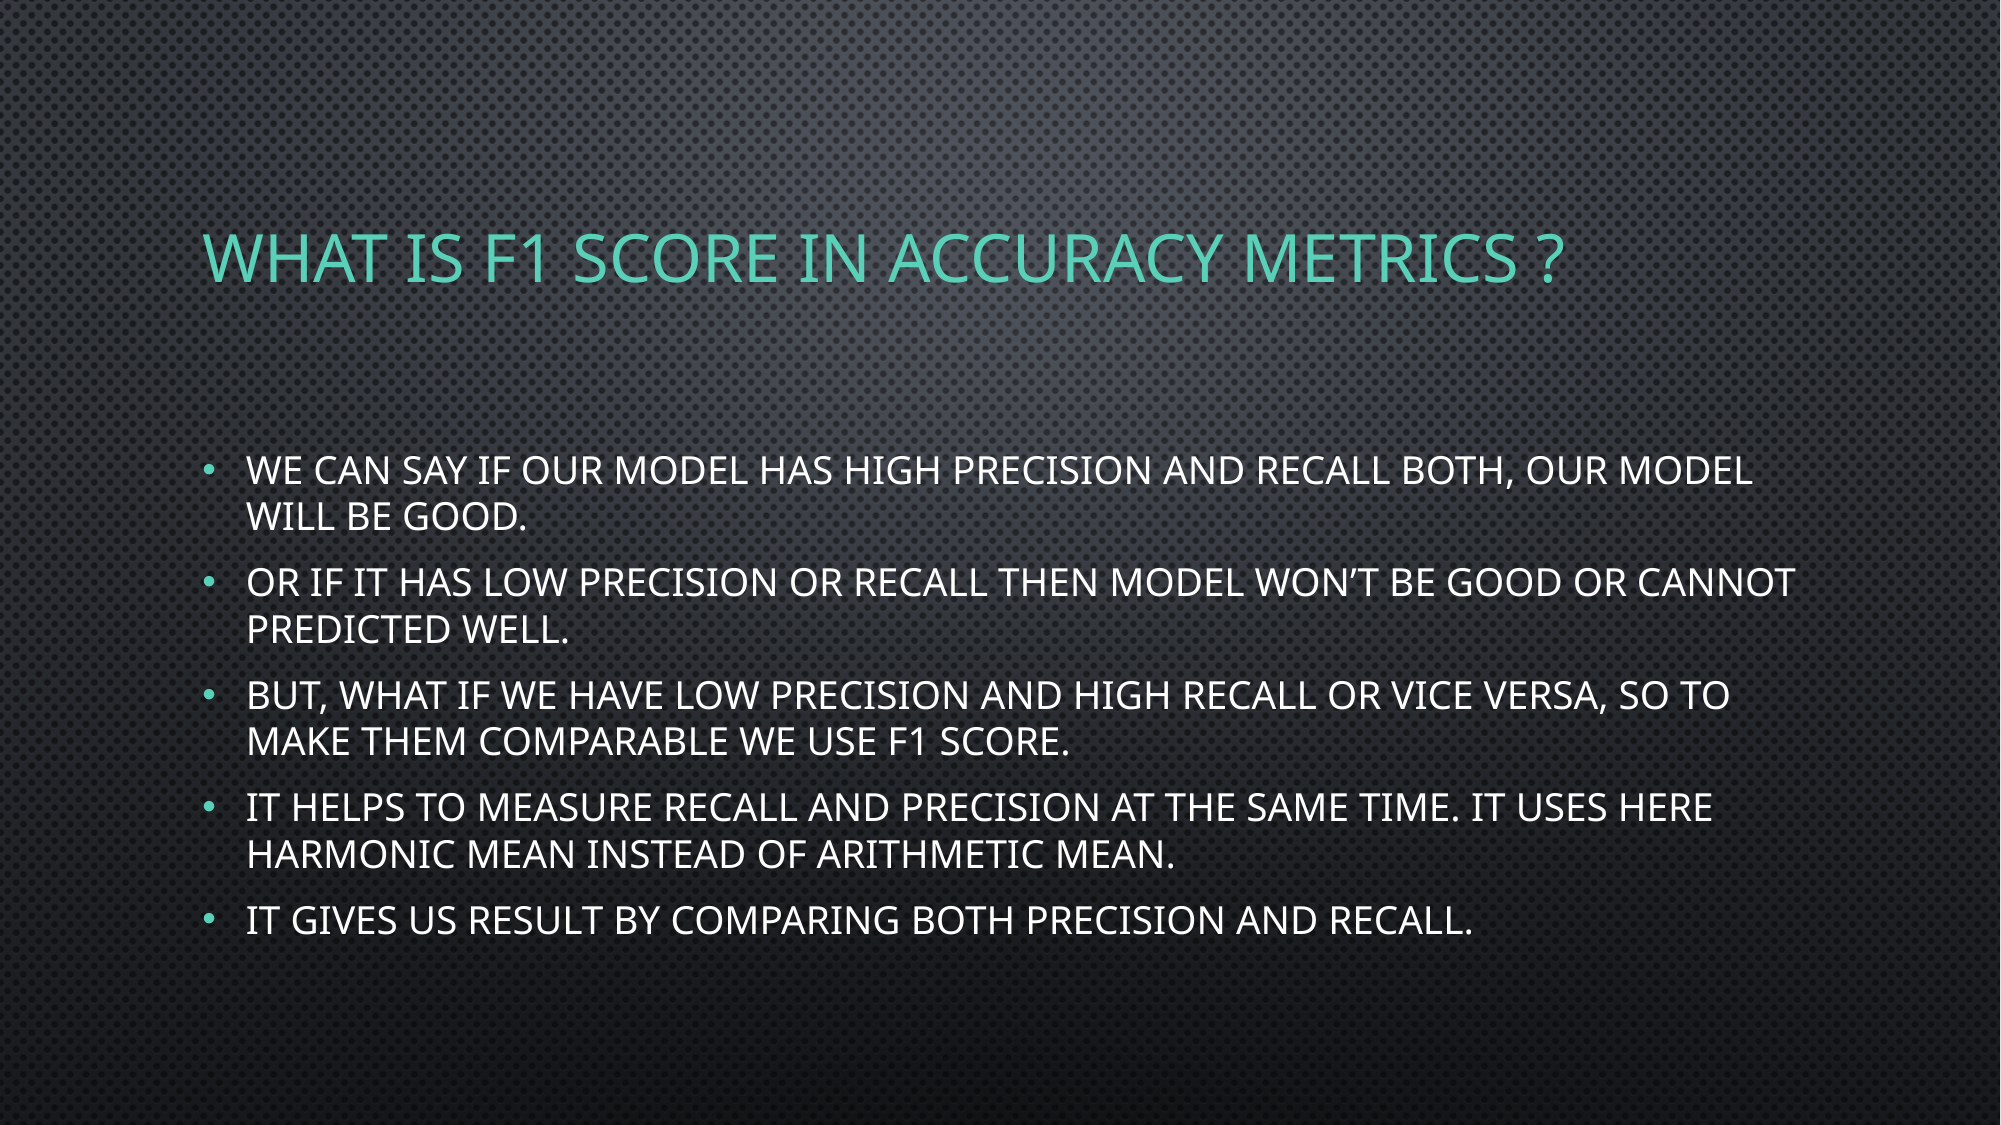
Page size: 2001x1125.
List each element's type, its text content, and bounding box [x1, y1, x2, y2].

title What is f1 score in accuracy metrics ? [187, 99, 1813, 413]
list We can say if our model has high precision and recall both, our model will be good. Or if it has low precision or recall then model won’t be good or cannot predicted well. But, what if we have low precision and high recall or vice versa, so to make them comparable we use f1 score. It helps to measure recall and precision at the same time. It uses here harmonic mean instead of arithmetic mean. It gives us result by comparing both precision and recall. [187, 437, 1813, 950]
